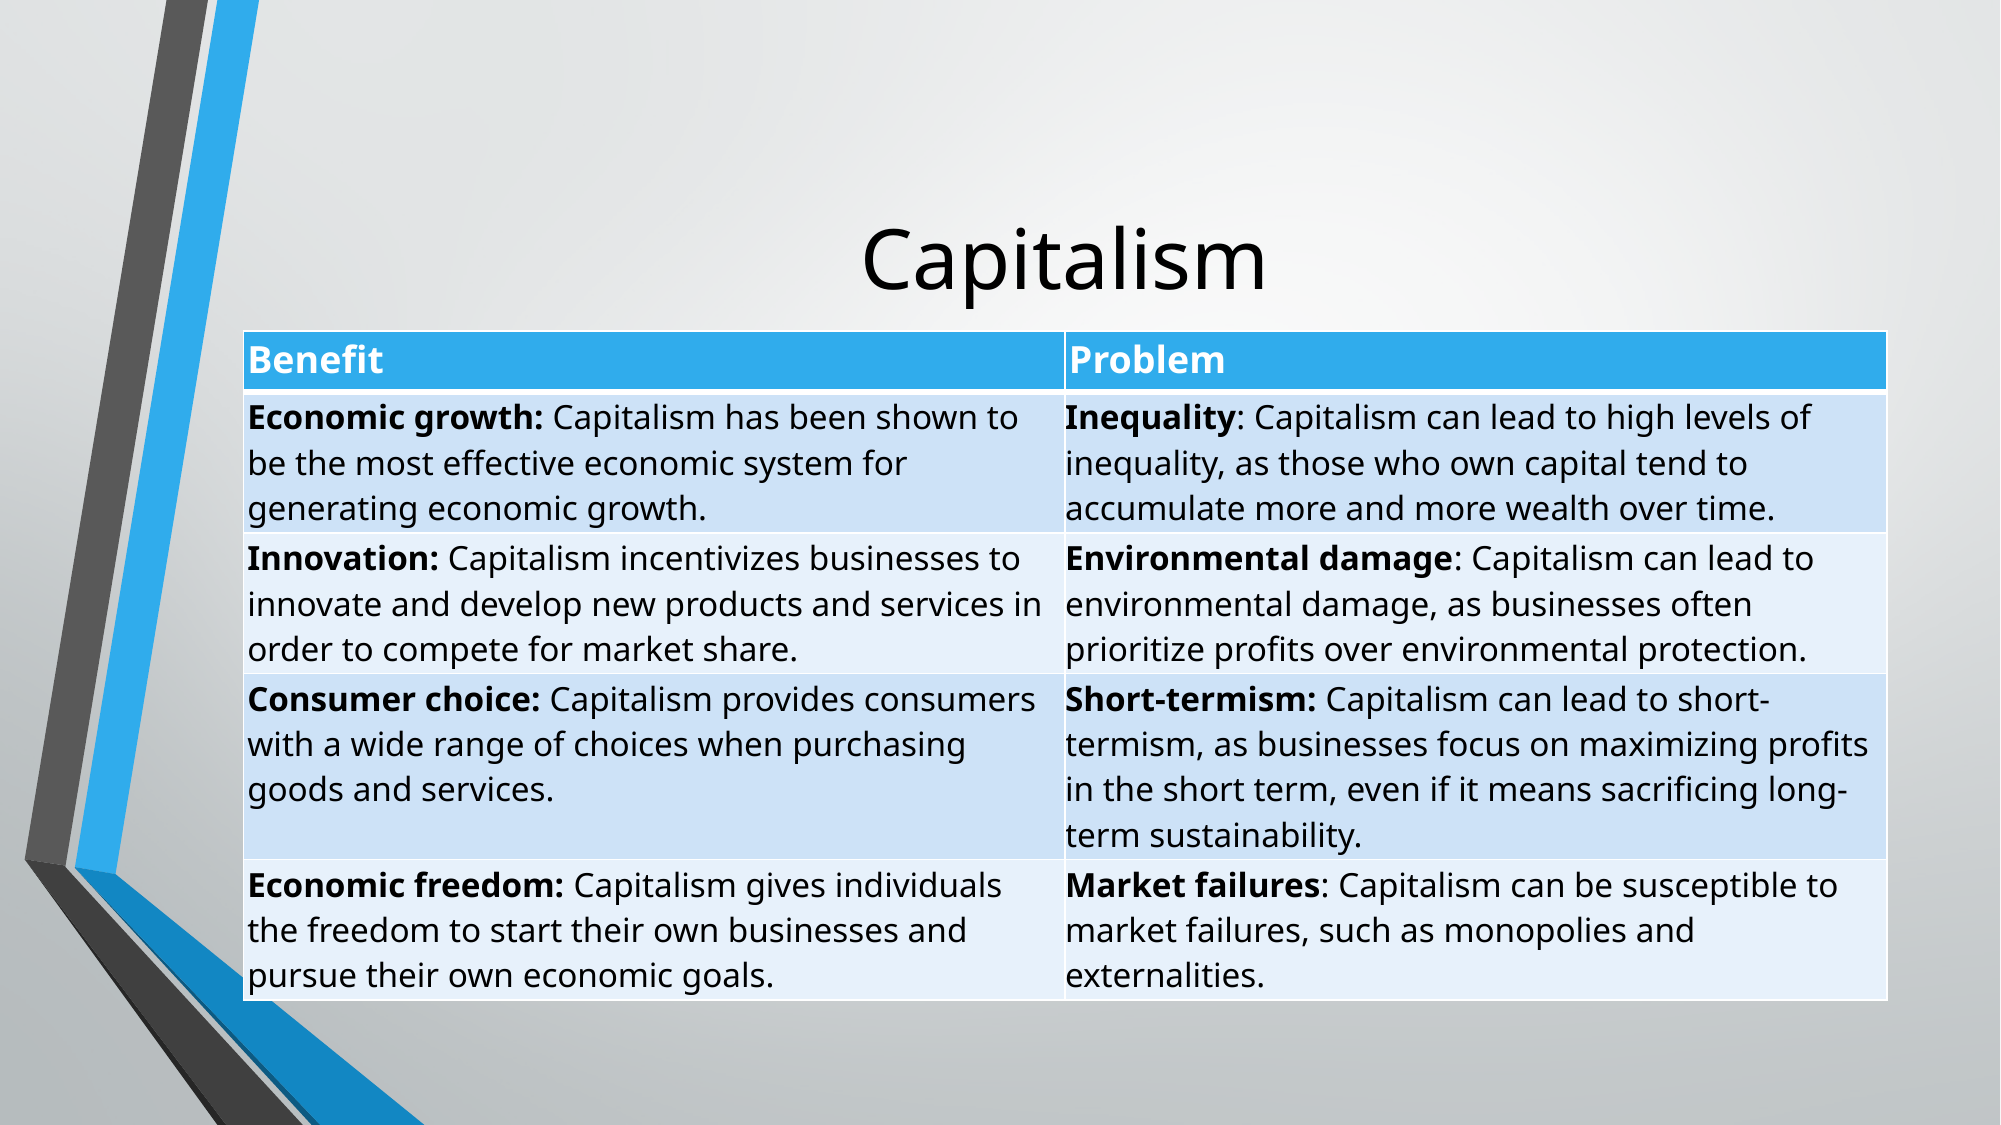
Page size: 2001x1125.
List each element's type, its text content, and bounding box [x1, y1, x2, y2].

table_cell Market failures: Capitalism can be susceptible to market failures, such as monopolies and externalities. [1066, 860, 1886, 999]
table_cell Innovation: Capitalism incentivizes businesses to innovate and develop new products and services in order to compete for market share. [244, 534, 1064, 673]
table_cell Consumer choice: Capitalism provides consumers with a wide range of choices when purchasing goods and services. [244, 674, 1064, 859]
table_cell Economic growth: Capitalism has been shown to be the most effective economic system for generating economic growth. [244, 395, 1064, 532]
table_header Problem [1066, 332, 1886, 389]
table_cell Short-termism: Capitalism can lead to short-termism, as businesses focus on maximizing profits in the short term, even if it means sacrificing long-term sustainability. [1066, 674, 1886, 859]
table_cell Inequality: Capitalism can lead to high levels of inequality, as those who own capital tend to accumulate more and more wealth over time. [1066, 395, 1886, 532]
table_cell Environmental damage: Capitalism can lead to environmental damage, as businesses often prioritize profits over environmental protection. [1066, 534, 1886, 673]
table_cell Economic freedom: Capitalism gives individuals the freedom to start their own businesses and pursue their own economic goals. [244, 860, 1064, 999]
table_header Benefit [244, 332, 1064, 389]
title Capitalism [243, 112, 1887, 330]
